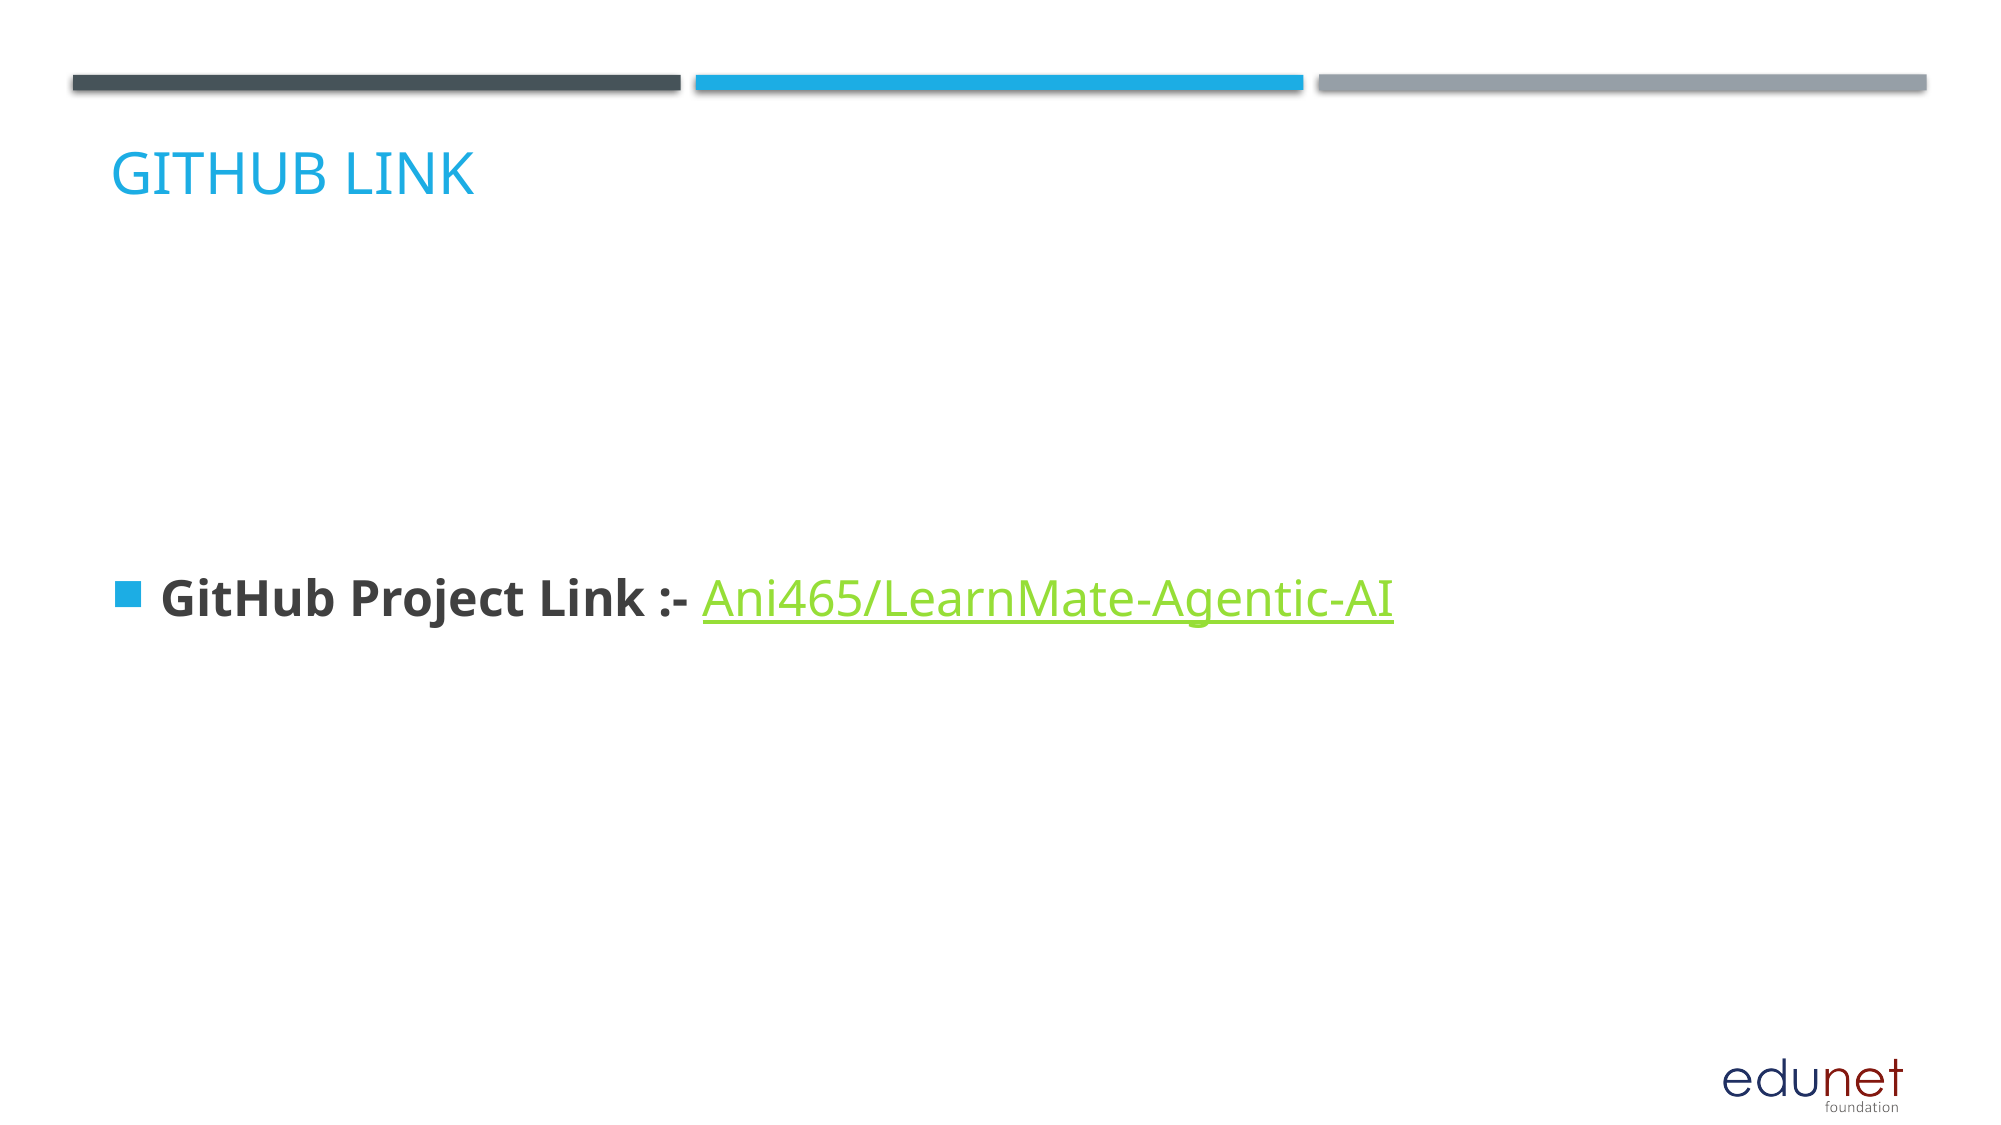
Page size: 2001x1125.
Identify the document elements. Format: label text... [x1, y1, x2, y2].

title GitHub Link [95, 115, 1905, 213]
list GitHub Project Link :- Ani465/LearnMate-Agentic-AI [95, 213, 1905, 981]
picture [1719, 1056, 1905, 1116]
